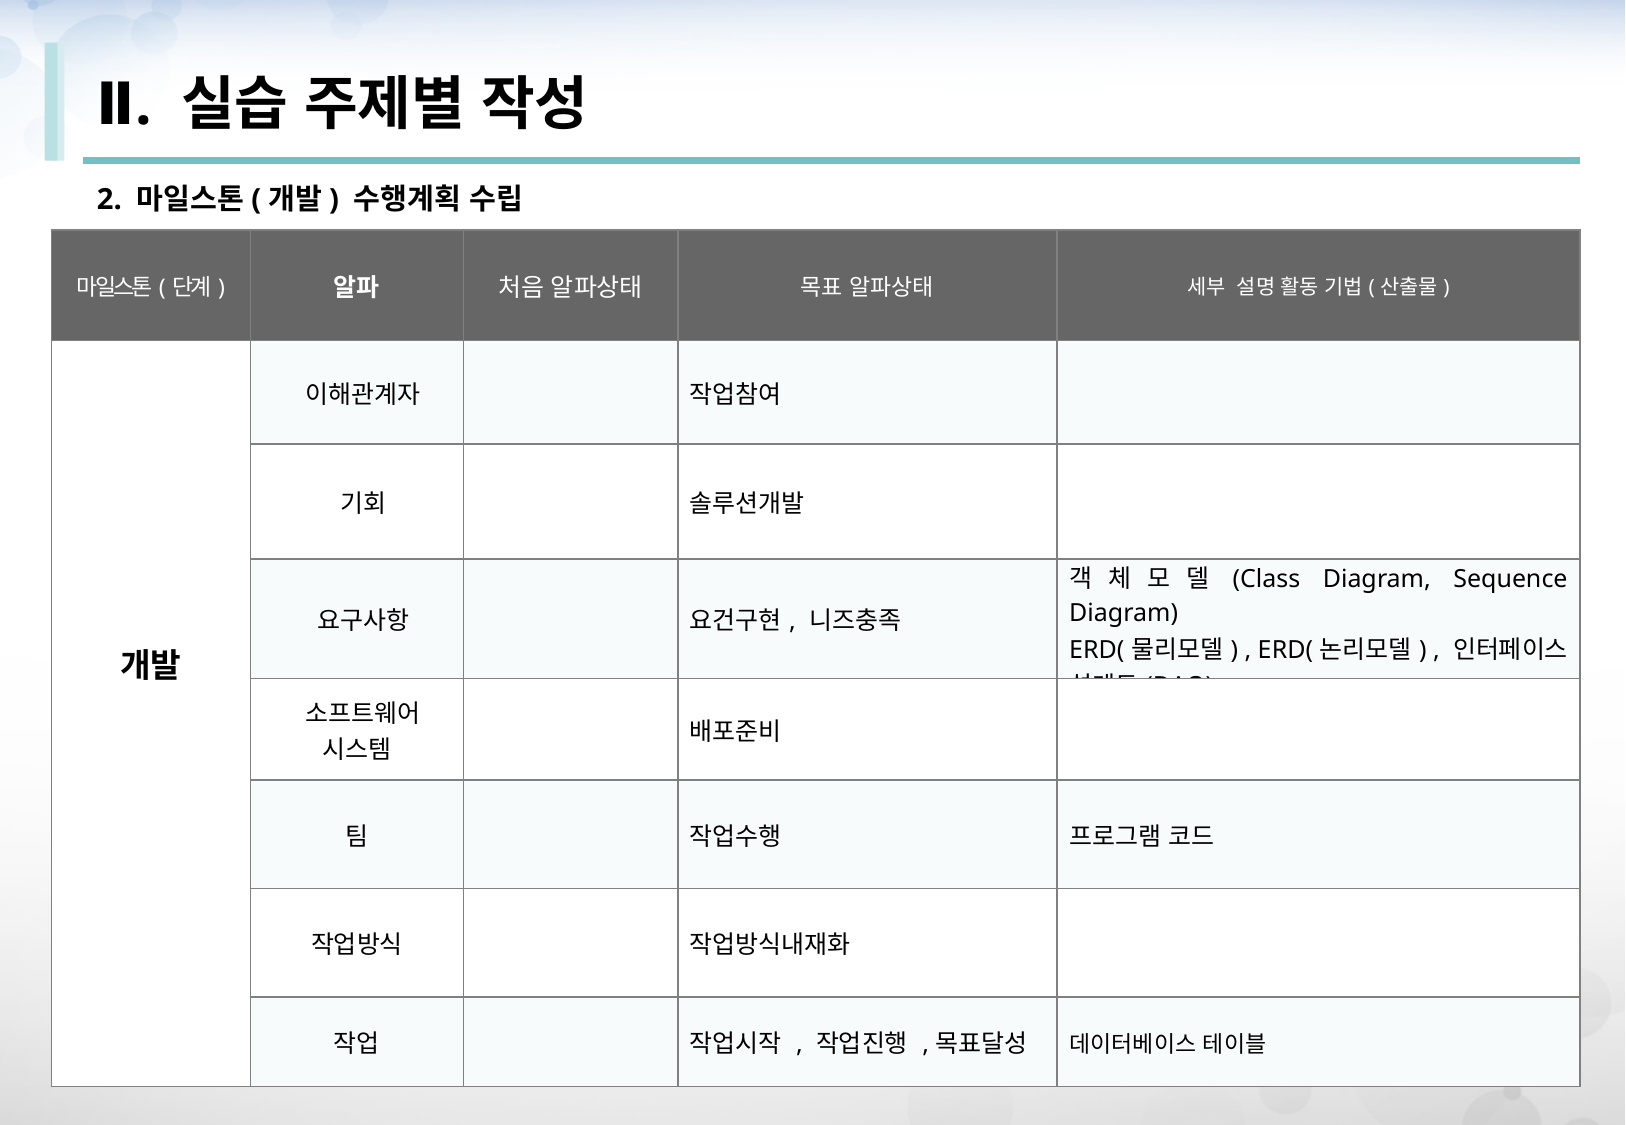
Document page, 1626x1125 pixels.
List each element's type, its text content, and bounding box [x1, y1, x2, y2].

table_cell [464, 998, 677, 1086]
table_cell 솔루션개발 [679, 445, 1056, 558]
table_cell [464, 560, 677, 678]
table_cell 작업 [251, 998, 463, 1086]
table_cell [464, 445, 677, 558]
table_cell [1058, 679, 1579, 779]
table_cell 개발 [52, 341, 250, 1086]
table_cell 프로그램 코드 [1058, 781, 1579, 888]
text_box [44, 42, 1581, 162]
table_cell [464, 679, 677, 779]
table_cell [464, 341, 677, 443]
text_box 2. 마일스톤(개발) 수행계획 수립 [82, 172, 539, 223]
table_cell [1058, 445, 1579, 558]
table_cell 요건구현, 니즈충족 [679, 560, 1056, 678]
table_cell 작업방식 [251, 889, 463, 996]
table_header 알파 [251, 231, 463, 340]
table_cell 요구사항 [251, 560, 463, 678]
table_cell 데이터베이스 테이블 [1058, 998, 1579, 1086]
table_header 처음 알파상태 [464, 231, 677, 340]
table_cell [464, 781, 677, 888]
table_cell 기회 [251, 445, 463, 558]
picture [0, 0, 1625, 1125]
table_cell 작업시작 , 작업진행 ,목표달성 [679, 998, 1056, 1086]
table_cell 작업방식내재화 [679, 889, 1056, 996]
table_cell 이해관계자 [251, 341, 463, 443]
table_header 세부 설명 활동 기법(산출물) [1058, 231, 1579, 340]
table_cell [464, 889, 677, 996]
table_cell 소프트웨어 시스템 [251, 679, 463, 779]
table_cell 작업참여 [679, 341, 1056, 443]
table_cell 객체모델(Class Diagram, Sequence Diagram) ERD(물리모델) , ERD(논리모델) , 인터페이스 설계도(DAO) [1058, 560, 1579, 678]
table_cell [1058, 341, 1579, 443]
table_cell 배포준비 [679, 679, 1056, 779]
table_cell 팀 [251, 781, 463, 888]
table_cell [1058, 889, 1579, 996]
table_cell 작업수행 [679, 781, 1056, 888]
table_header 마일스톤(단계) [52, 231, 250, 340]
table_header 목표 알파상태 [679, 231, 1056, 340]
